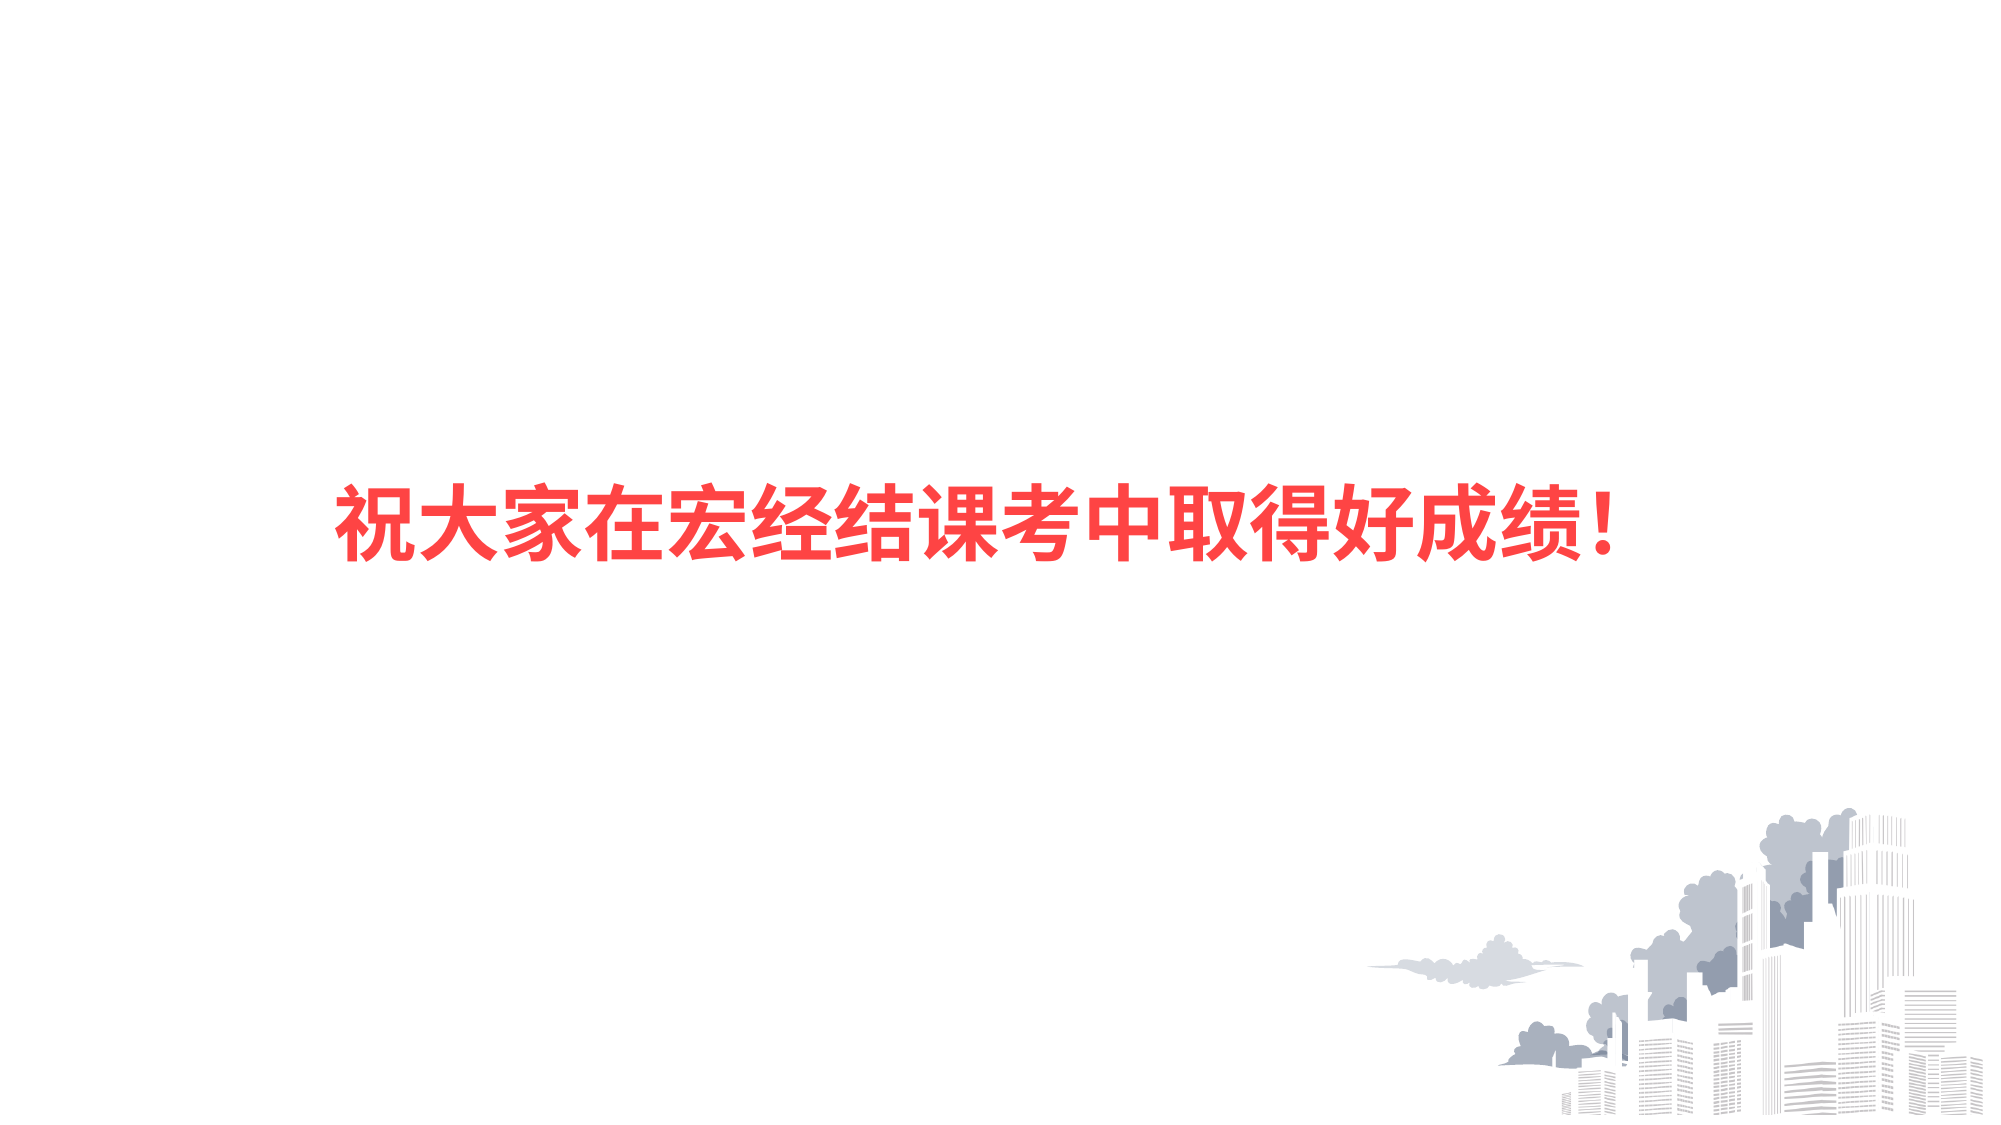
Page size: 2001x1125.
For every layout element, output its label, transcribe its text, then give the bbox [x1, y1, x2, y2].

text_box 祝大家在宏经结课考中取得好成绩！ [319, 464, 1681, 579]
